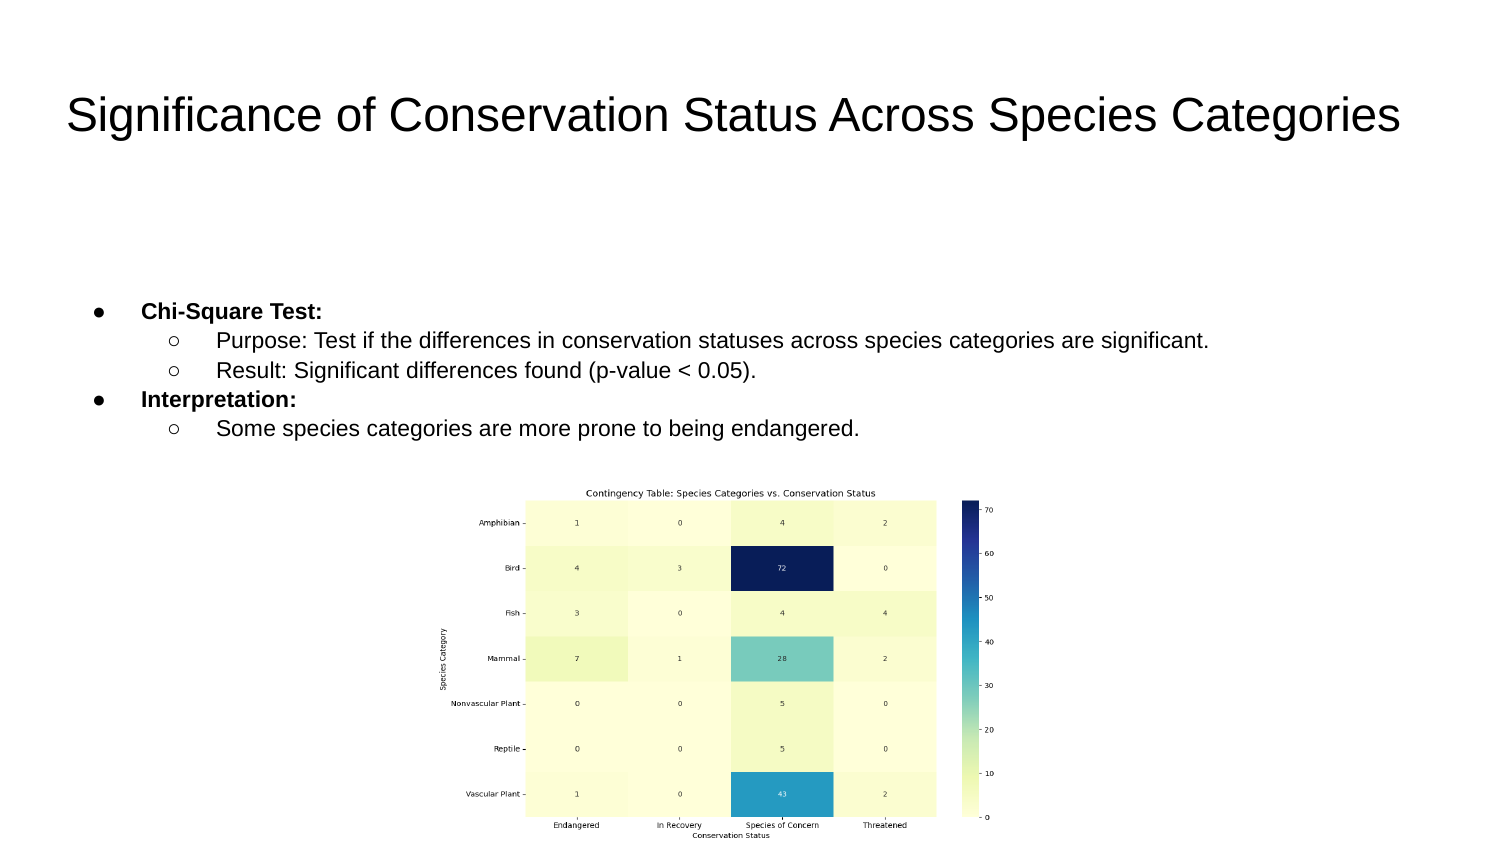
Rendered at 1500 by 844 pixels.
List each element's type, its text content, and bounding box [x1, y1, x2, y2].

title Significance of Conservation Status Across Species Categories [51, 72, 1449, 167]
picture [434, 484, 1000, 844]
list Chi-Square Test: Purpose: Test if the differences in conservation statuses across species categories are significant. Result: Significant differences found (p-value < 0.05). Interpretation: Some species categories are more prone to being endangered. [51, 229, 1449, 791]
